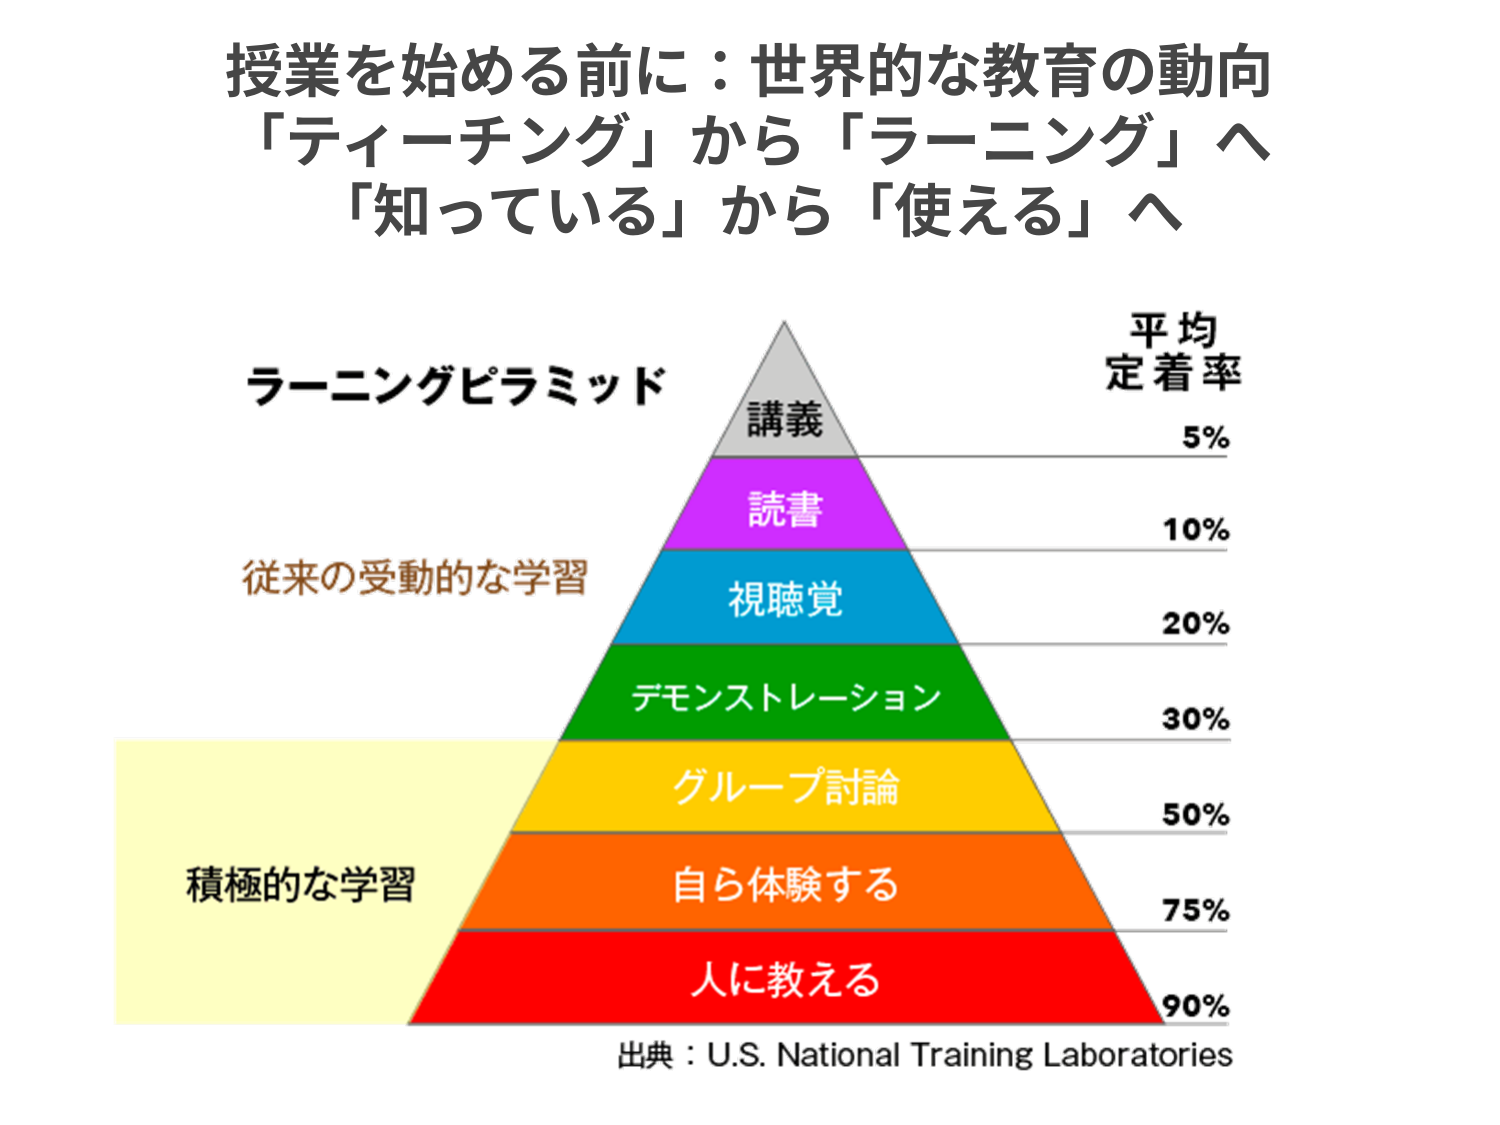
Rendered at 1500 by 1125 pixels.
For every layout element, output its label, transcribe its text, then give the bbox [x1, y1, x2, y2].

picture [111, 290, 1251, 1082]
title 授業を始める前に：世界的な教育の動向 「ティーチング」から「ラーニング」へ 「知っている」から「使える」へ [75, 45, 1425, 233]
